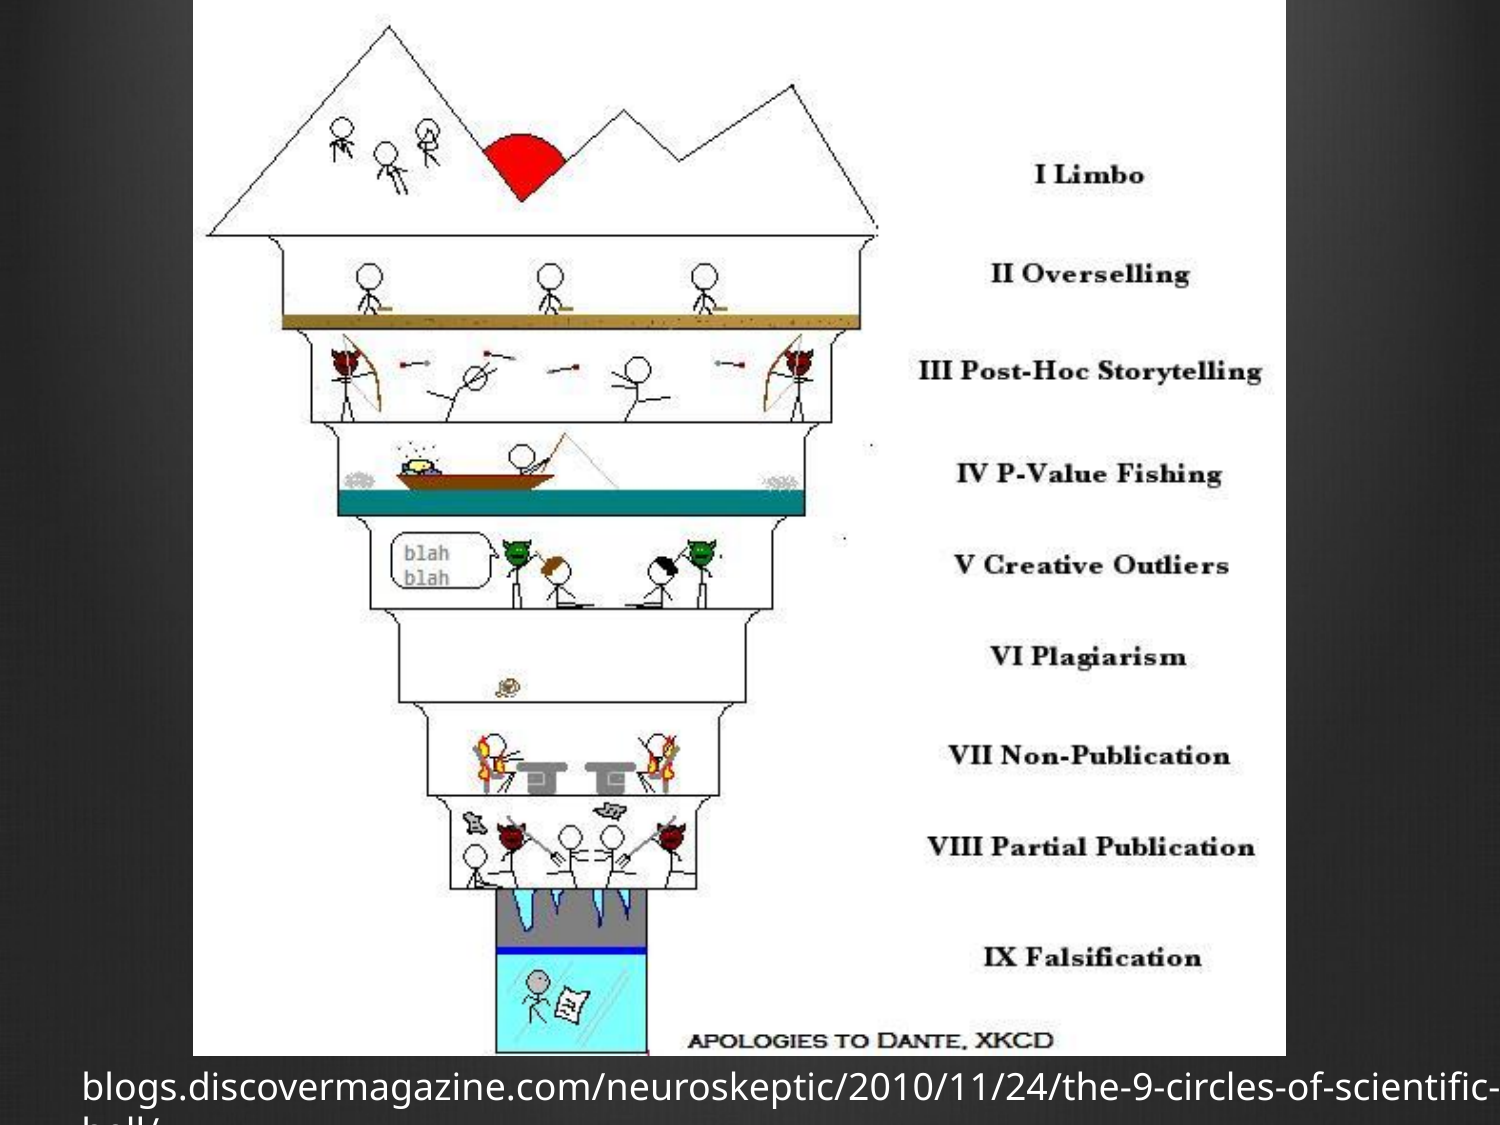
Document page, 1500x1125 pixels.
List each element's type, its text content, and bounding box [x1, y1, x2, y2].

picture [193, 0, 1286, 1056]
text_box blogs.discovermagazine.com/neuroskeptic/2010/11/24/the-9-circles-of-scientific-hell/ [66, 1055, 1500, 1125]
